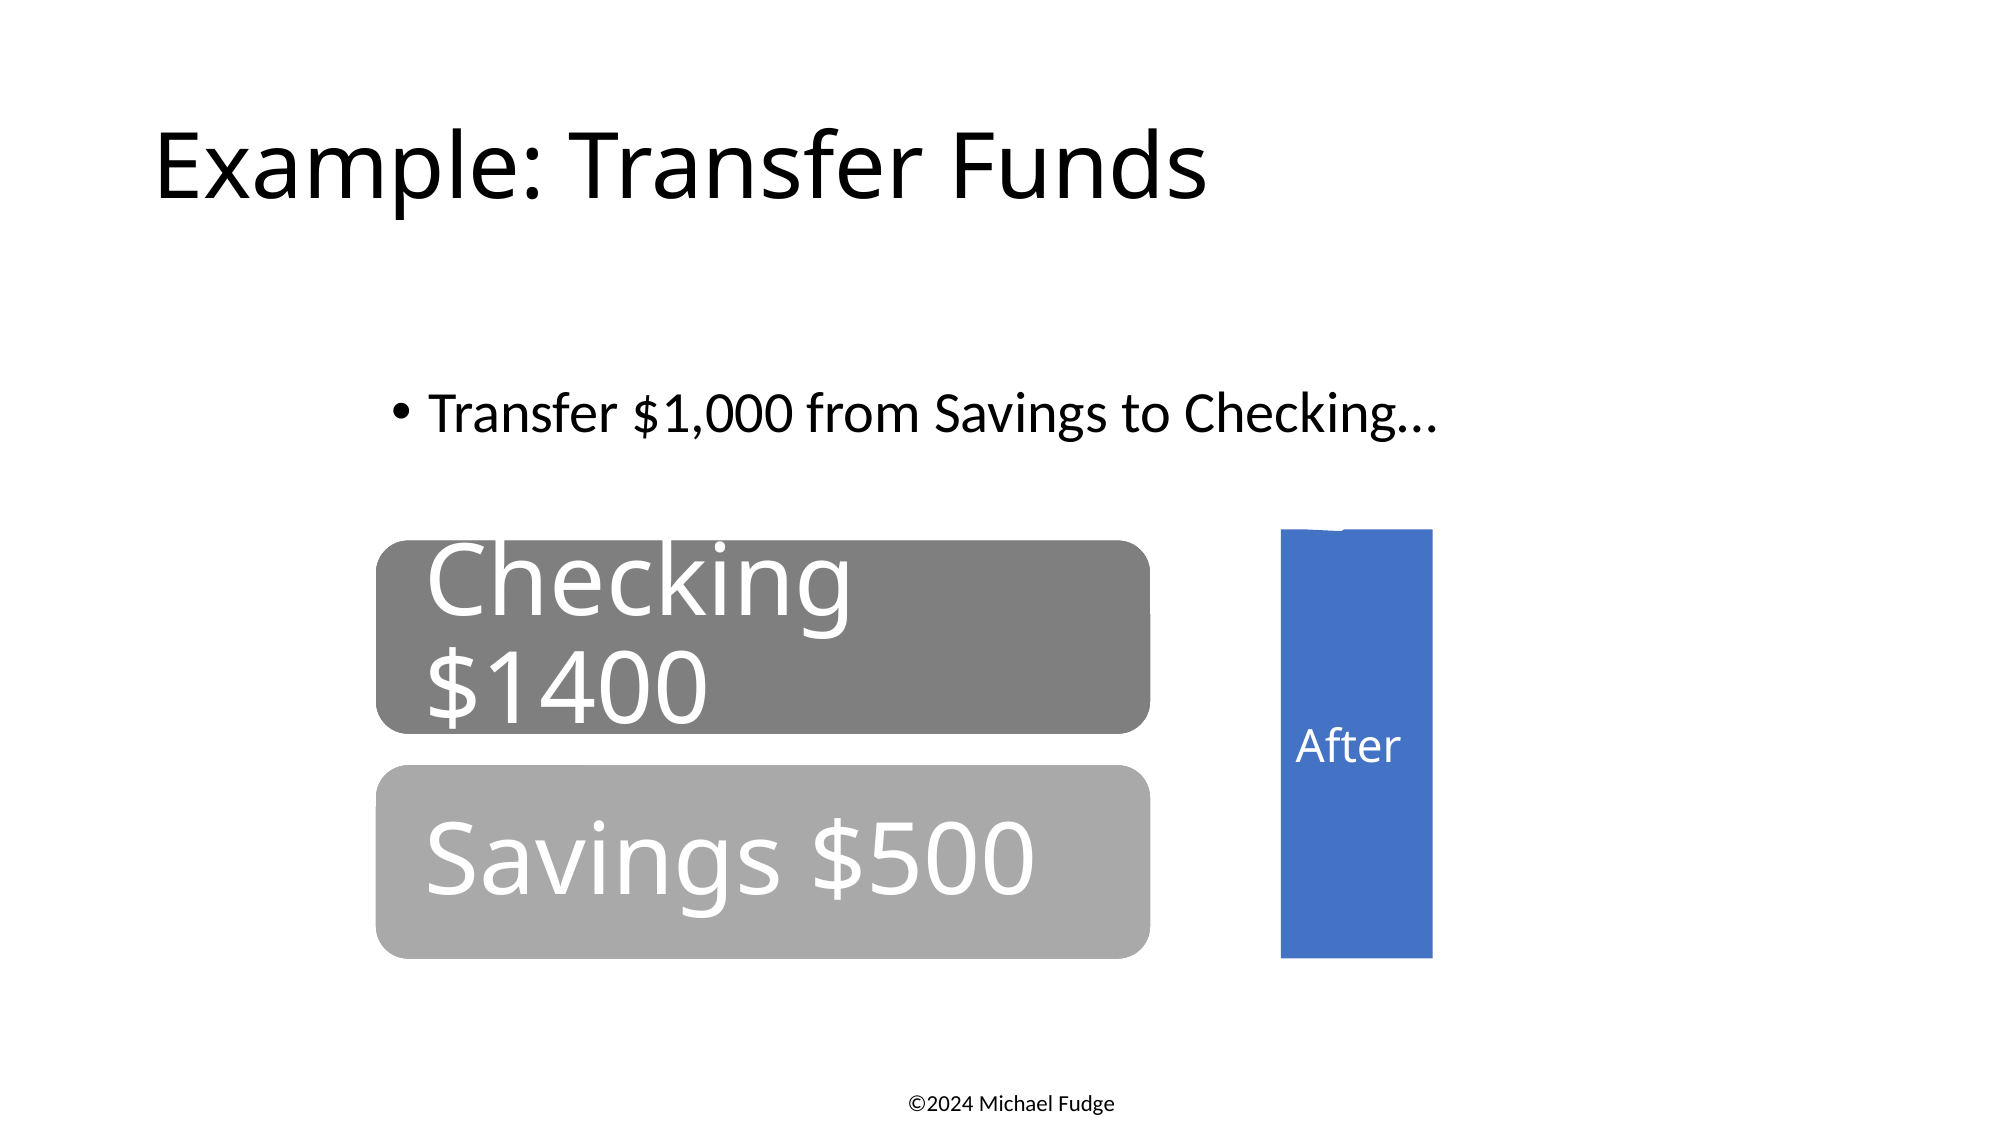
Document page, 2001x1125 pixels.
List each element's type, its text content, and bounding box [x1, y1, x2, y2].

text_box After [1279, 528, 1434, 960]
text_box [375, 510, 1151, 998]
title Example: Transfer Funds [137, 59, 1863, 278]
list Transfer $1,000 from Savings to Checking… [376, 375, 1572, 485]
